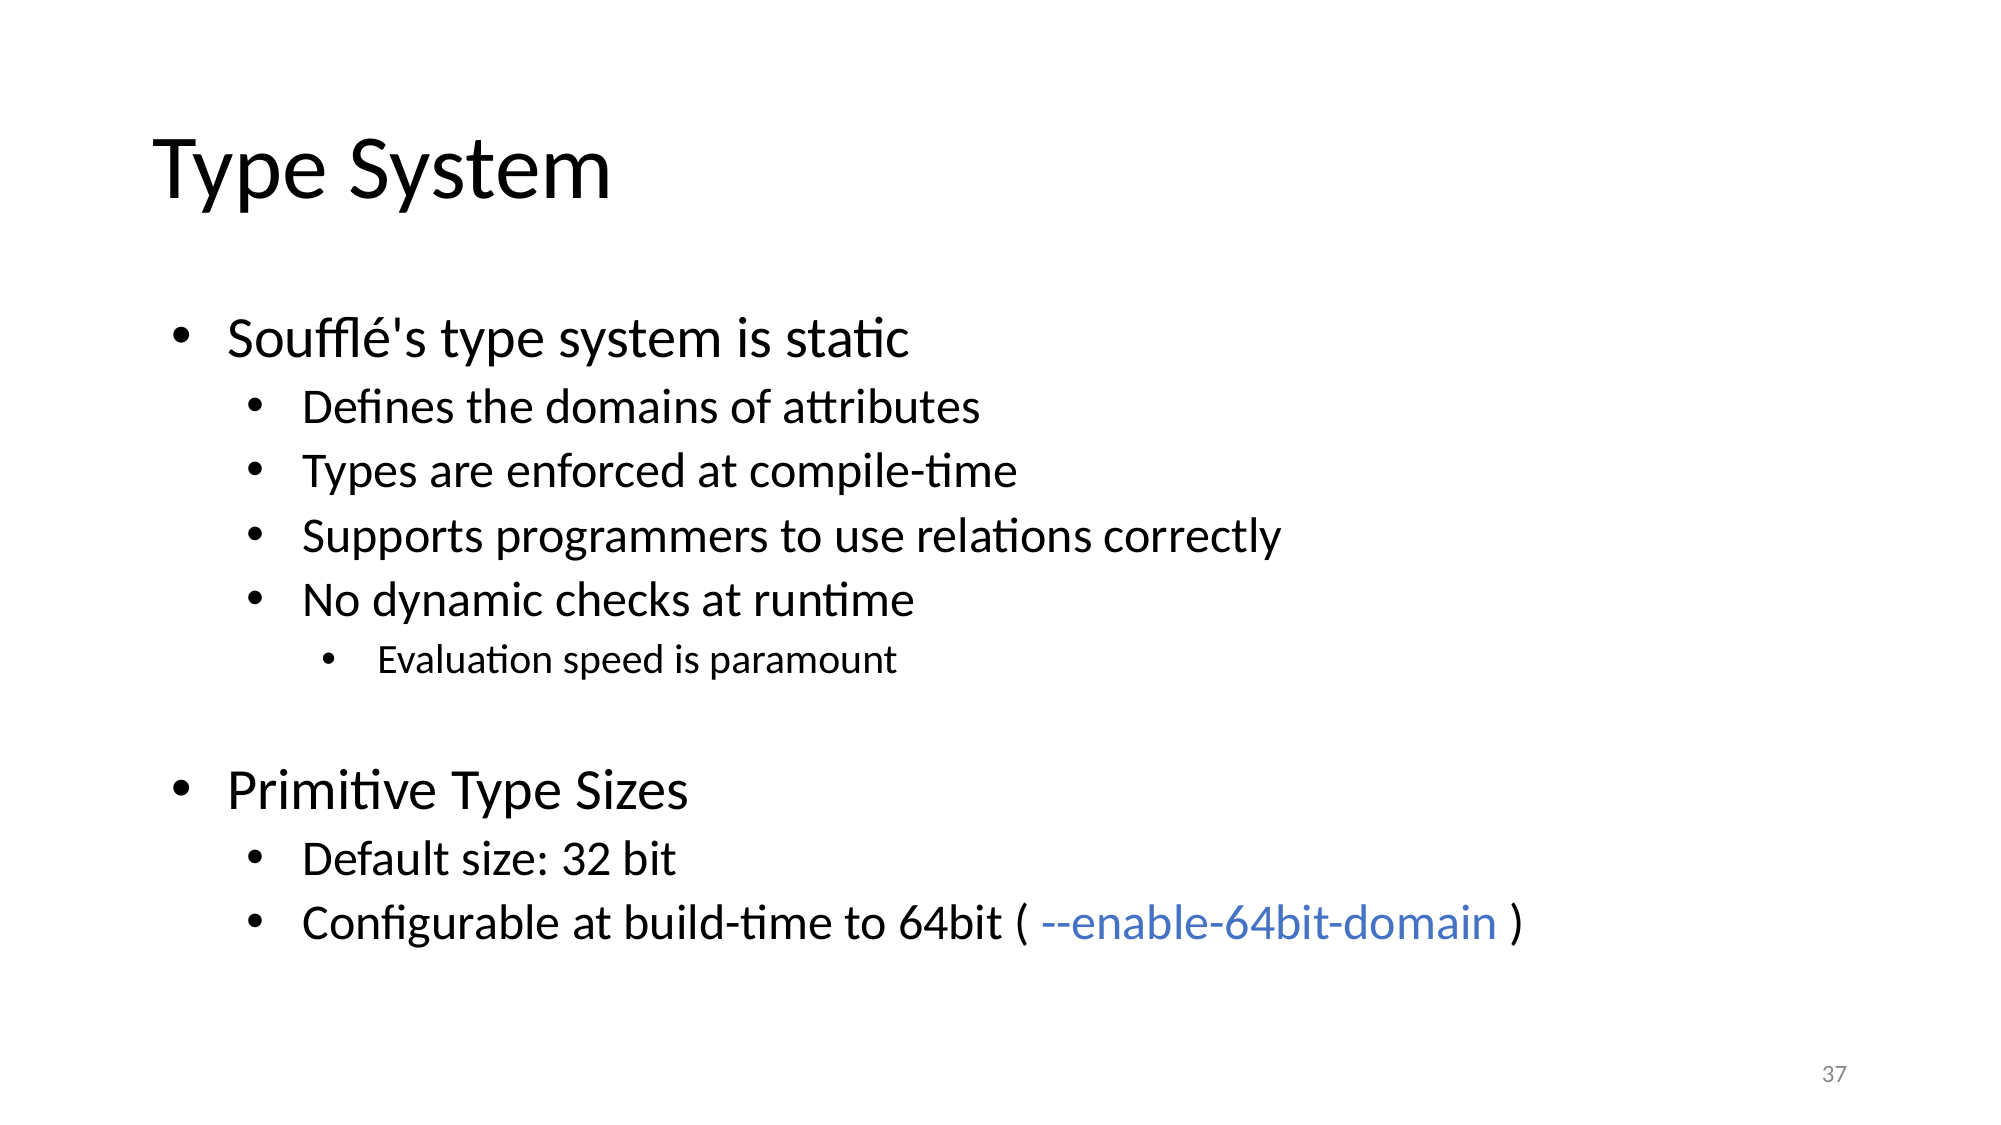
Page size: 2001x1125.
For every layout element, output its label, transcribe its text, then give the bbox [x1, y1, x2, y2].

list Soufflé's type system is static Defines the domains of attributes Types are enforced at compile-time Supports programmers to use relations correctly No dynamic checks at runtime Evaluation speed is paramount Primitive Type Sizes Default size: 32 bit Configurable at build-time to 64bit ( --enable-64bit-domain ) [137, 299, 1863, 1014]
slide_number 38 [1412, 1042, 1863, 1103]
title Type System [137, 59, 1863, 278]
